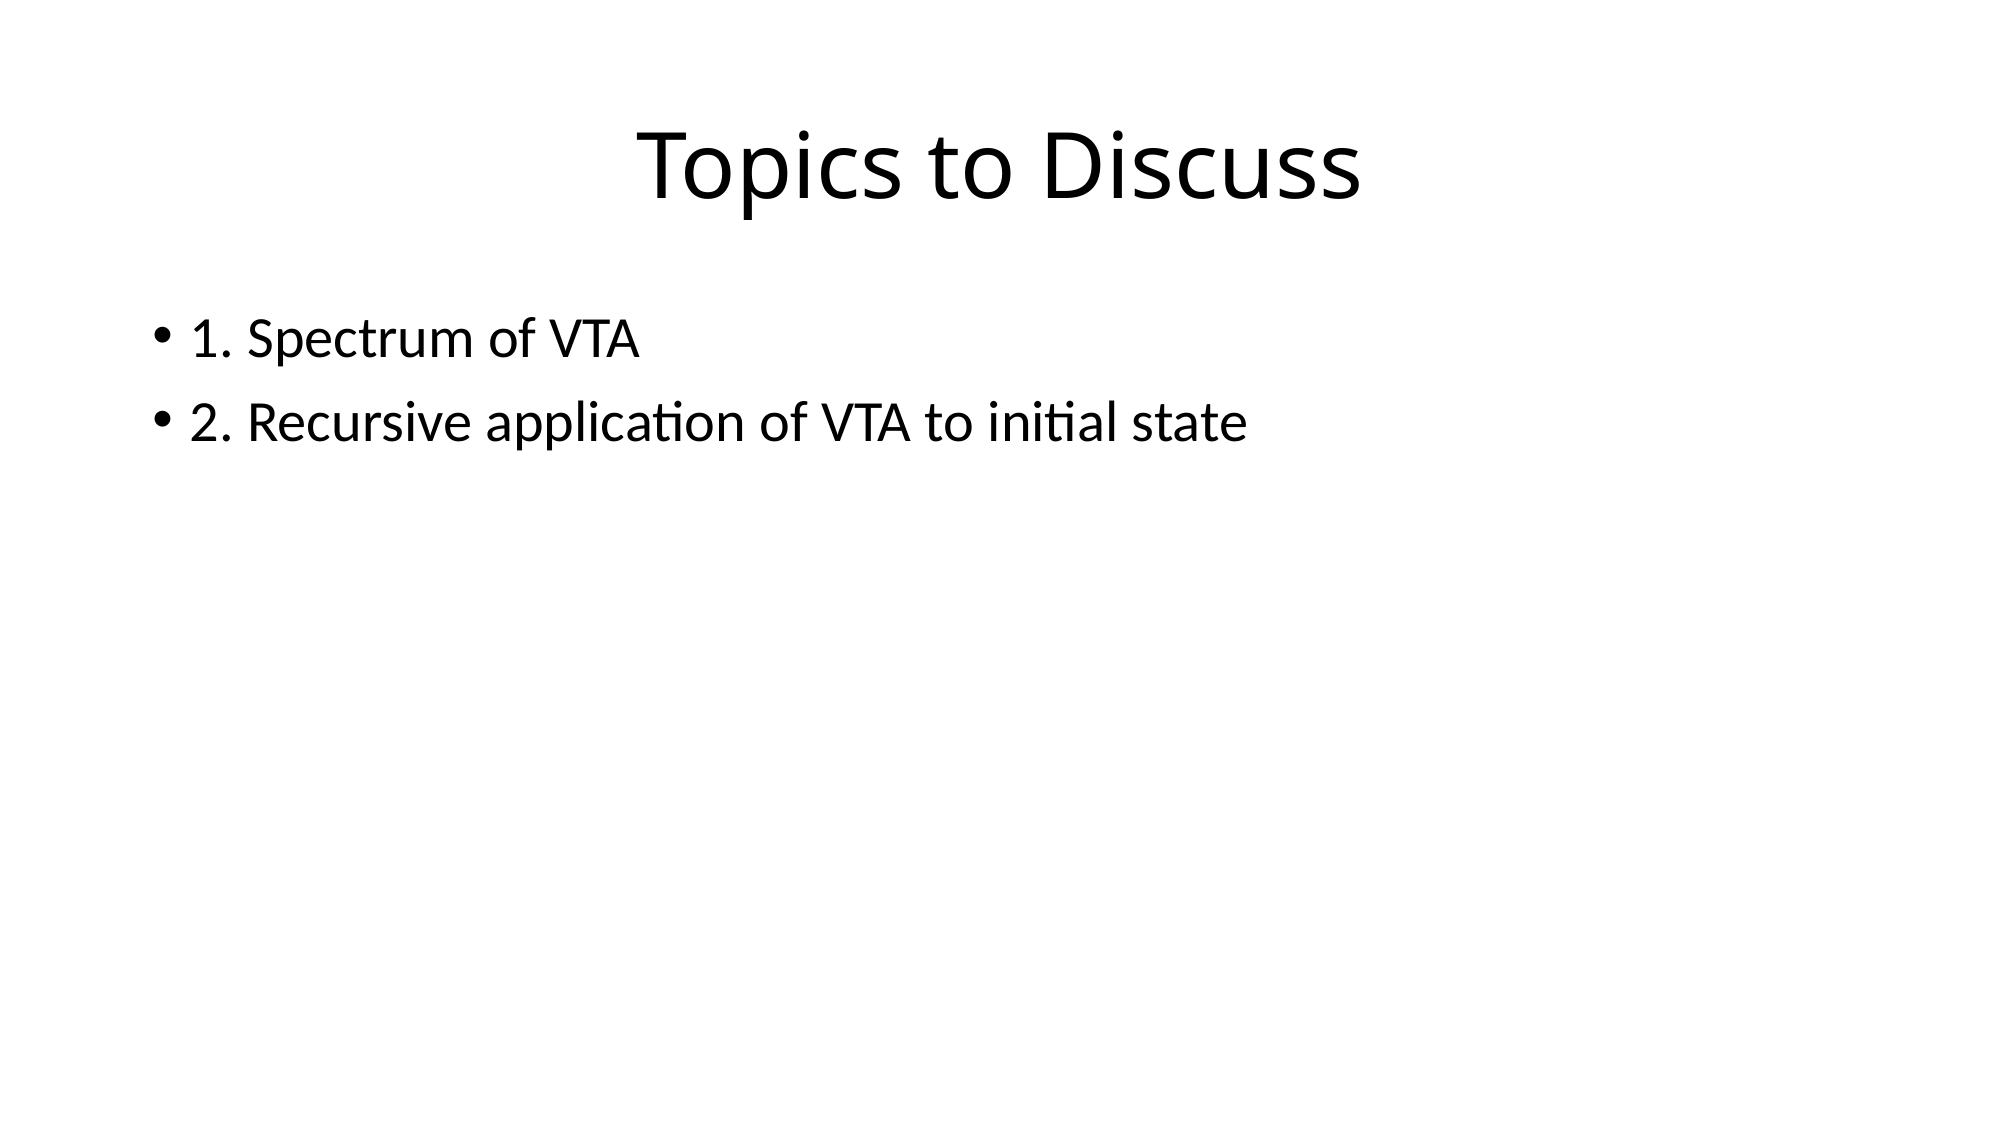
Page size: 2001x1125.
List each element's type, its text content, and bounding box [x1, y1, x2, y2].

list 1. Spectrum of VTA 2. Recursive application of VTA to initial state [137, 299, 1863, 1014]
title Topics to Discuss [137, 59, 1863, 278]
